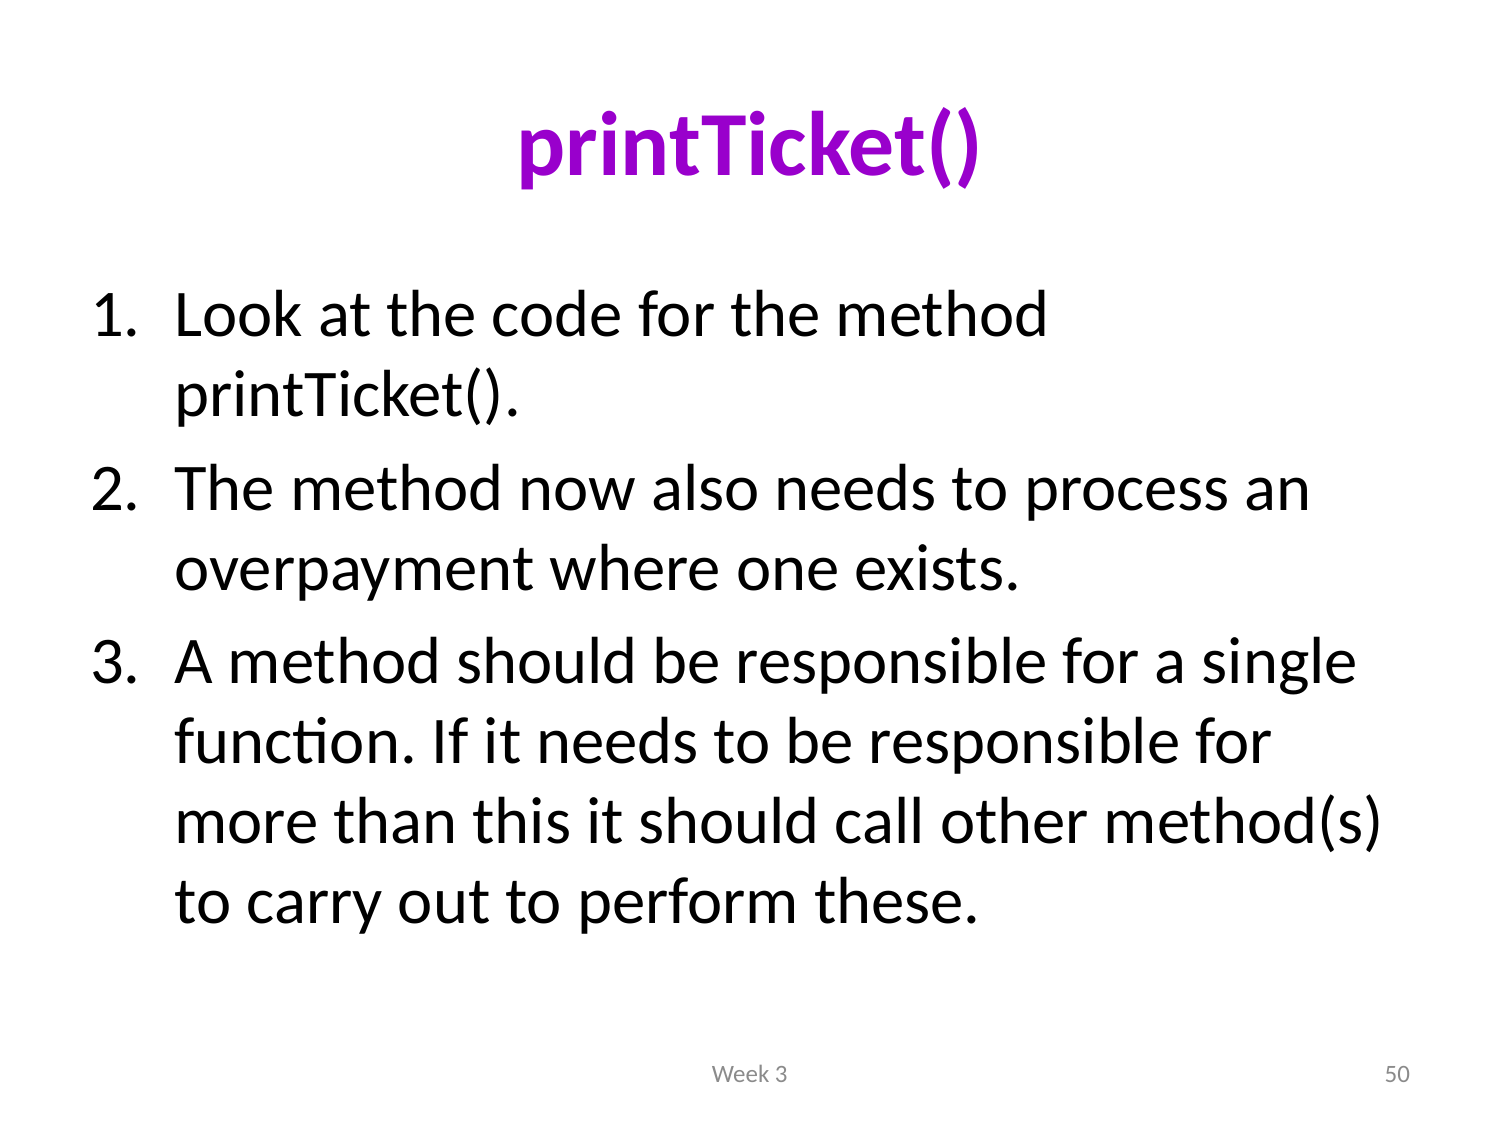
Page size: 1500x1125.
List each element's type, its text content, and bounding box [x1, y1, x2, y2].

footer Week 3 [512, 1042, 988, 1103]
title printTicket() [75, 45, 1425, 233]
slide_number 50 [1074, 1042, 1425, 1103]
list Look at the code for the method printTicket(). The method now also needs to process an overpayment where one exists. A method should be responsible for a single function. If it needs to be responsible for more than this it should call other method(s) to carry out to perform these. [75, 262, 1425, 1005]
